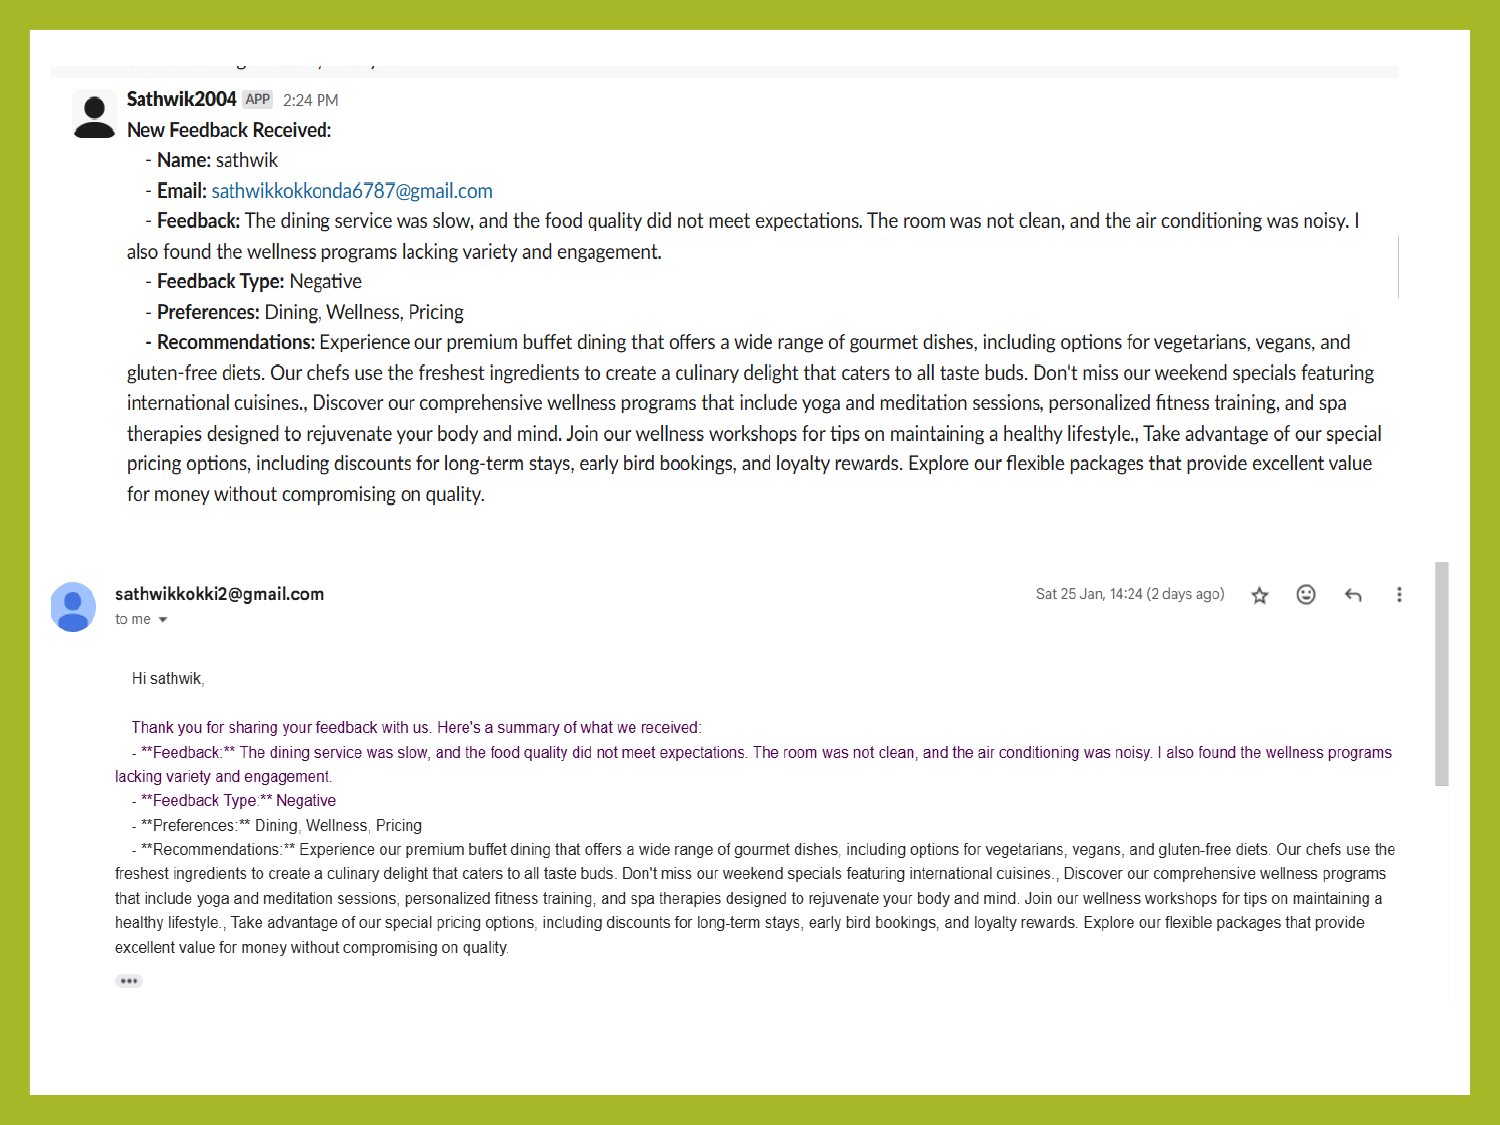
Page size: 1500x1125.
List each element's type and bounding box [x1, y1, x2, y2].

picture [51, 562, 1449, 1006]
picture [51, 66, 1399, 516]
